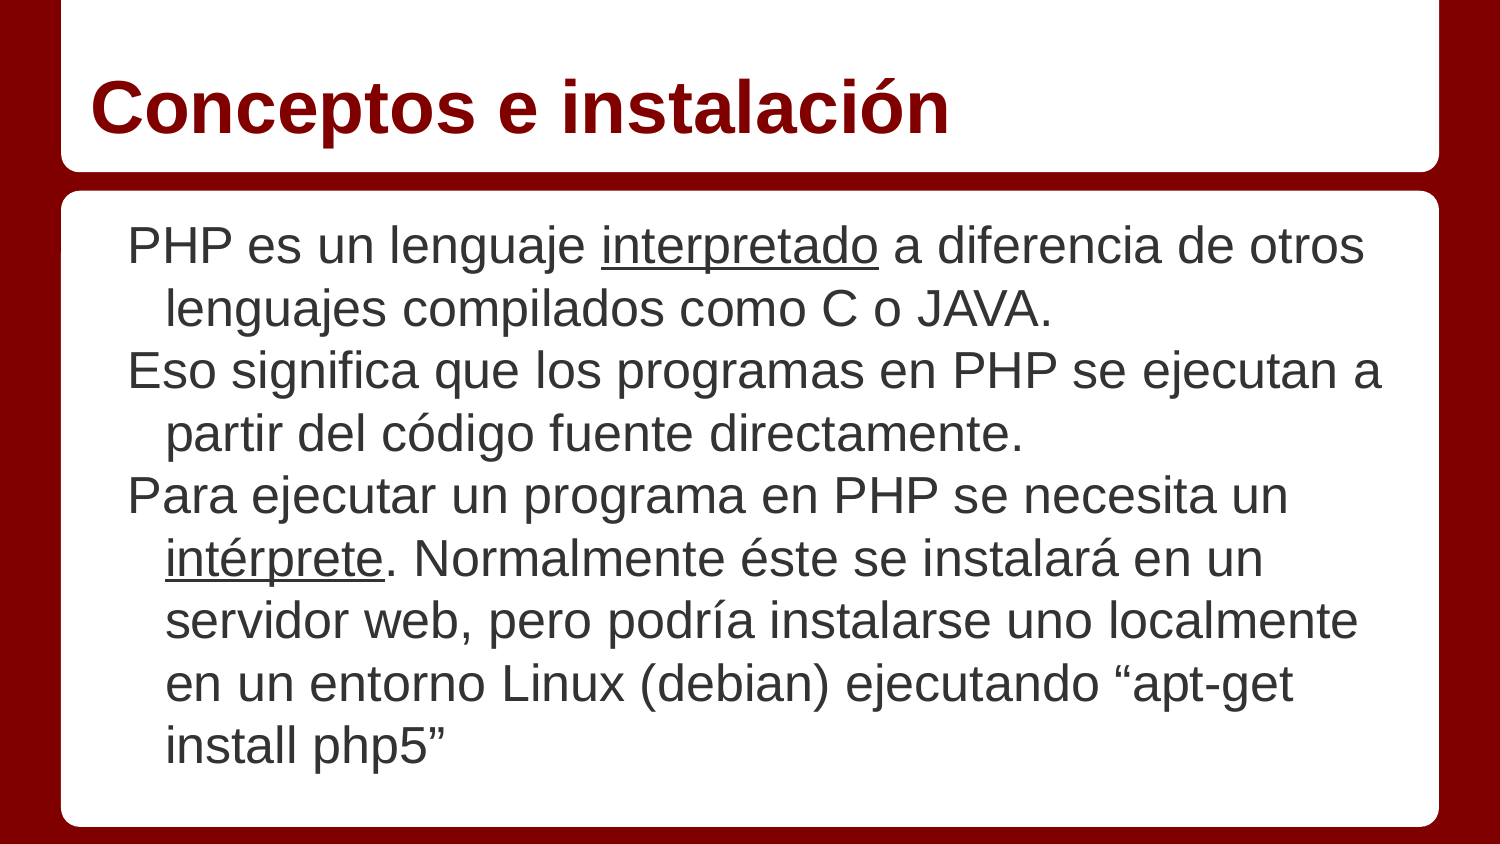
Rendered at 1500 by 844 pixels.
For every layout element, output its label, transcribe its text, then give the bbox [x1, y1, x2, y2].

title Conceptos e instalación [75, 22, 1425, 164]
list PHP es un lenguaje interpretado a diferencia de otros lenguajes compilados como C o JAVA. Eso significa que los programas en PHP se ejecutan a partir del código fuente directamente. Para ejecutar un programa en PHP se necesita un intérprete. Normalmente éste se instalará en un servidor web, pero podría instalarse uno localmente en un entorno Linux (debian) ejecutando “apt-get install php5” [75, 196, 1425, 808]
